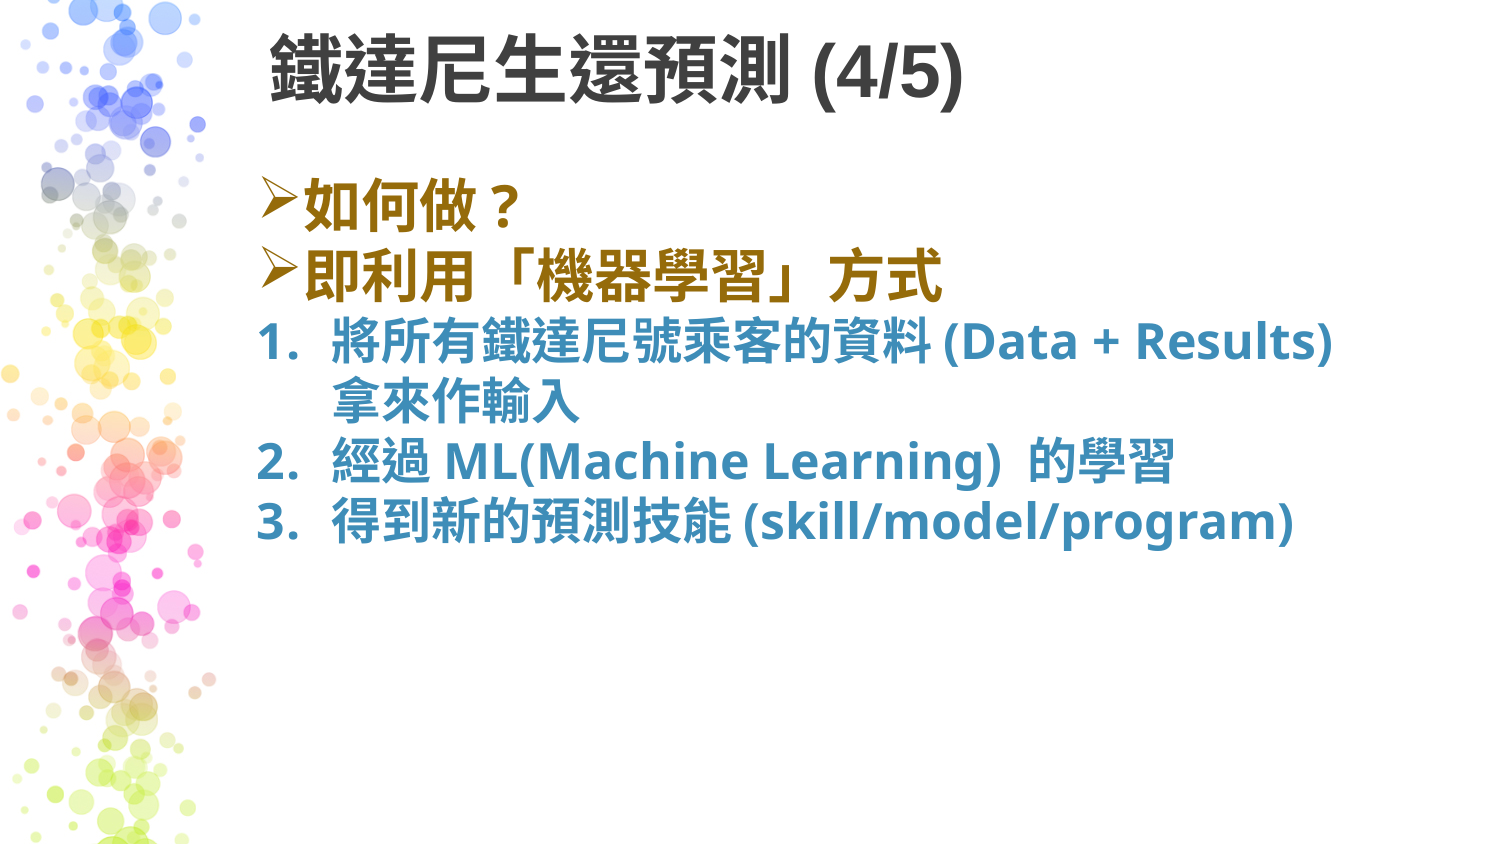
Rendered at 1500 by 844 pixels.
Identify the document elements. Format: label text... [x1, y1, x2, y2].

title 鐵達尼生還預測(4/5) [253, 4, 1500, 132]
picture [0, 0, 1500, 844]
text_box 如何做? 即利用「機器學習」方式 將所有鐵達尼號乘客的資料(Data + Results) 拿來作輸入 經過ML(Machine Learning) 的學習 得到新的預測技能(skill/model/program) [242, 161, 1365, 557]
